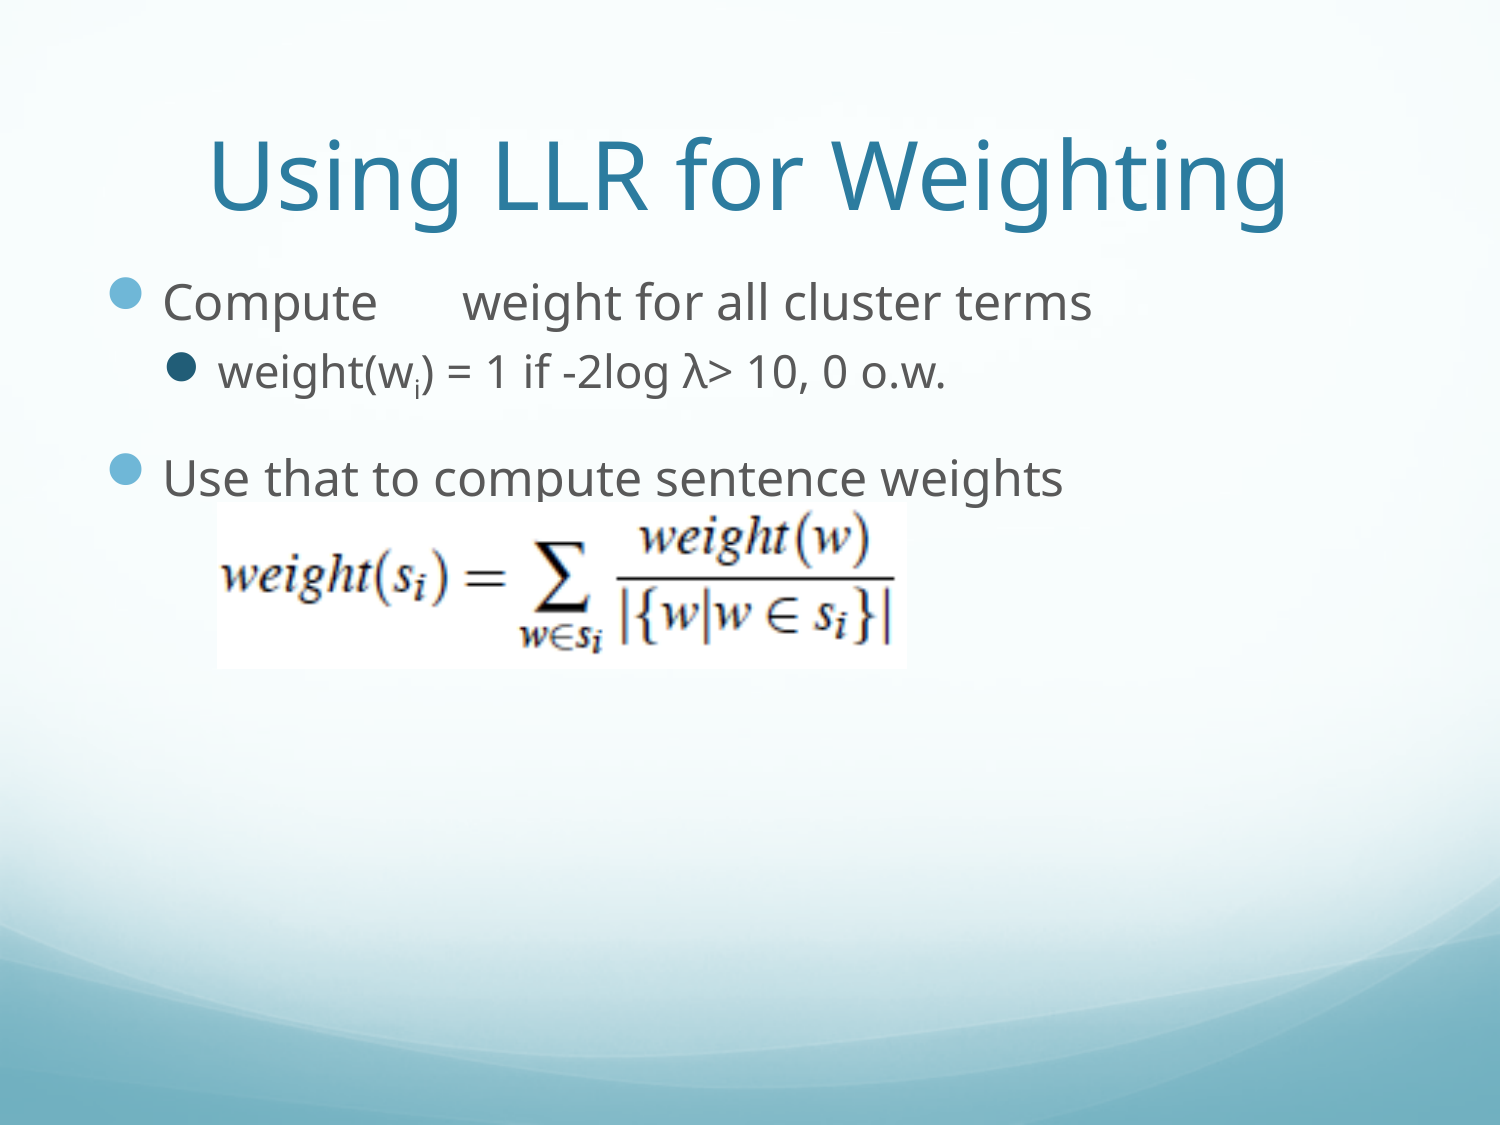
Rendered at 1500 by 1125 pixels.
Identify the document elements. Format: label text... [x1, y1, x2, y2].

picture [216, 501, 907, 669]
title Using LLR for Weighting [90, 17, 1410, 237]
list Compute weight for all cluster terms weight(wi) = 1 if -2log λ> 10, 0 o.w. Use that to compute sentence weights [90, 262, 1410, 975]
